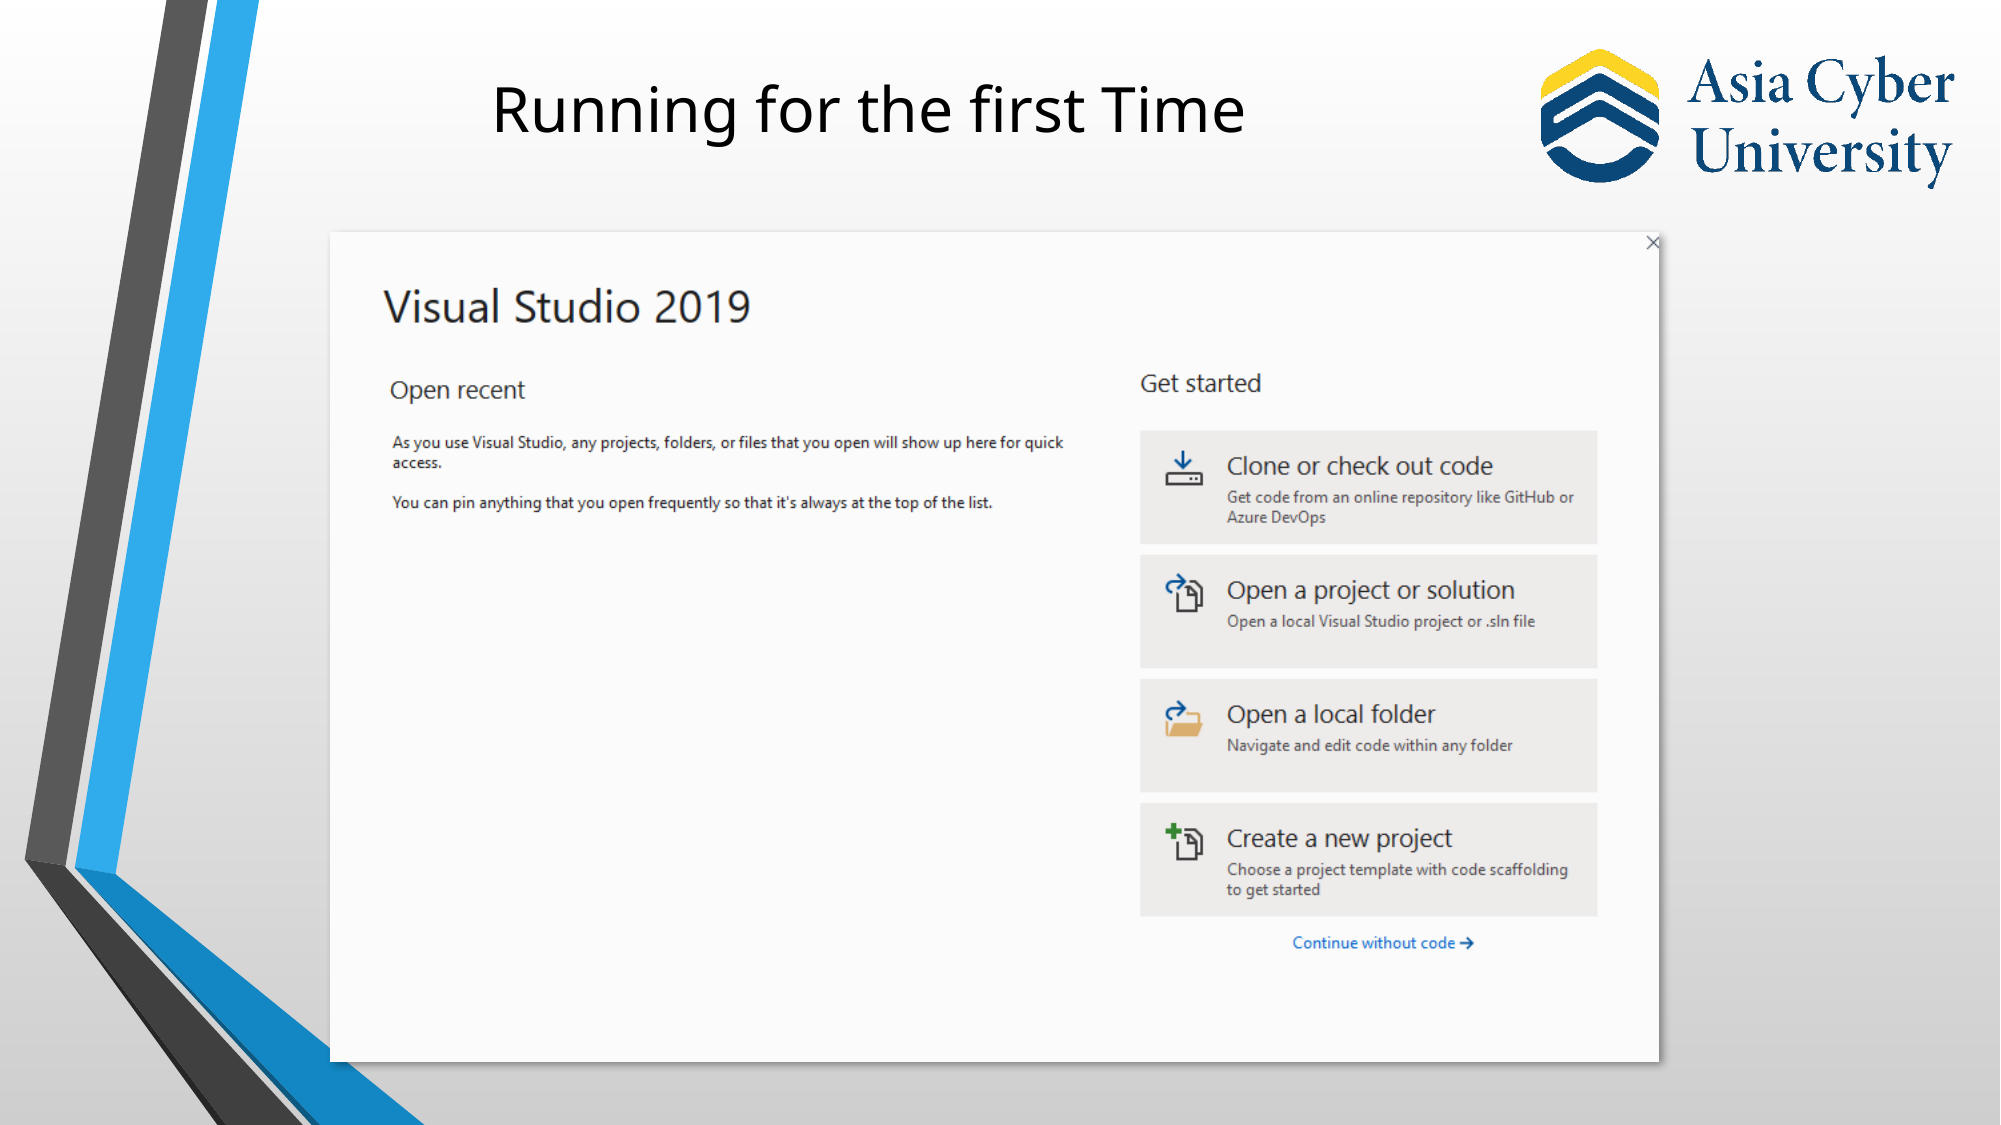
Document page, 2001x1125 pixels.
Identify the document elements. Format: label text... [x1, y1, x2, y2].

title Running for the first Time [291, 40, 1448, 175]
picture [1541, 49, 1955, 189]
picture [329, 232, 1659, 1062]
